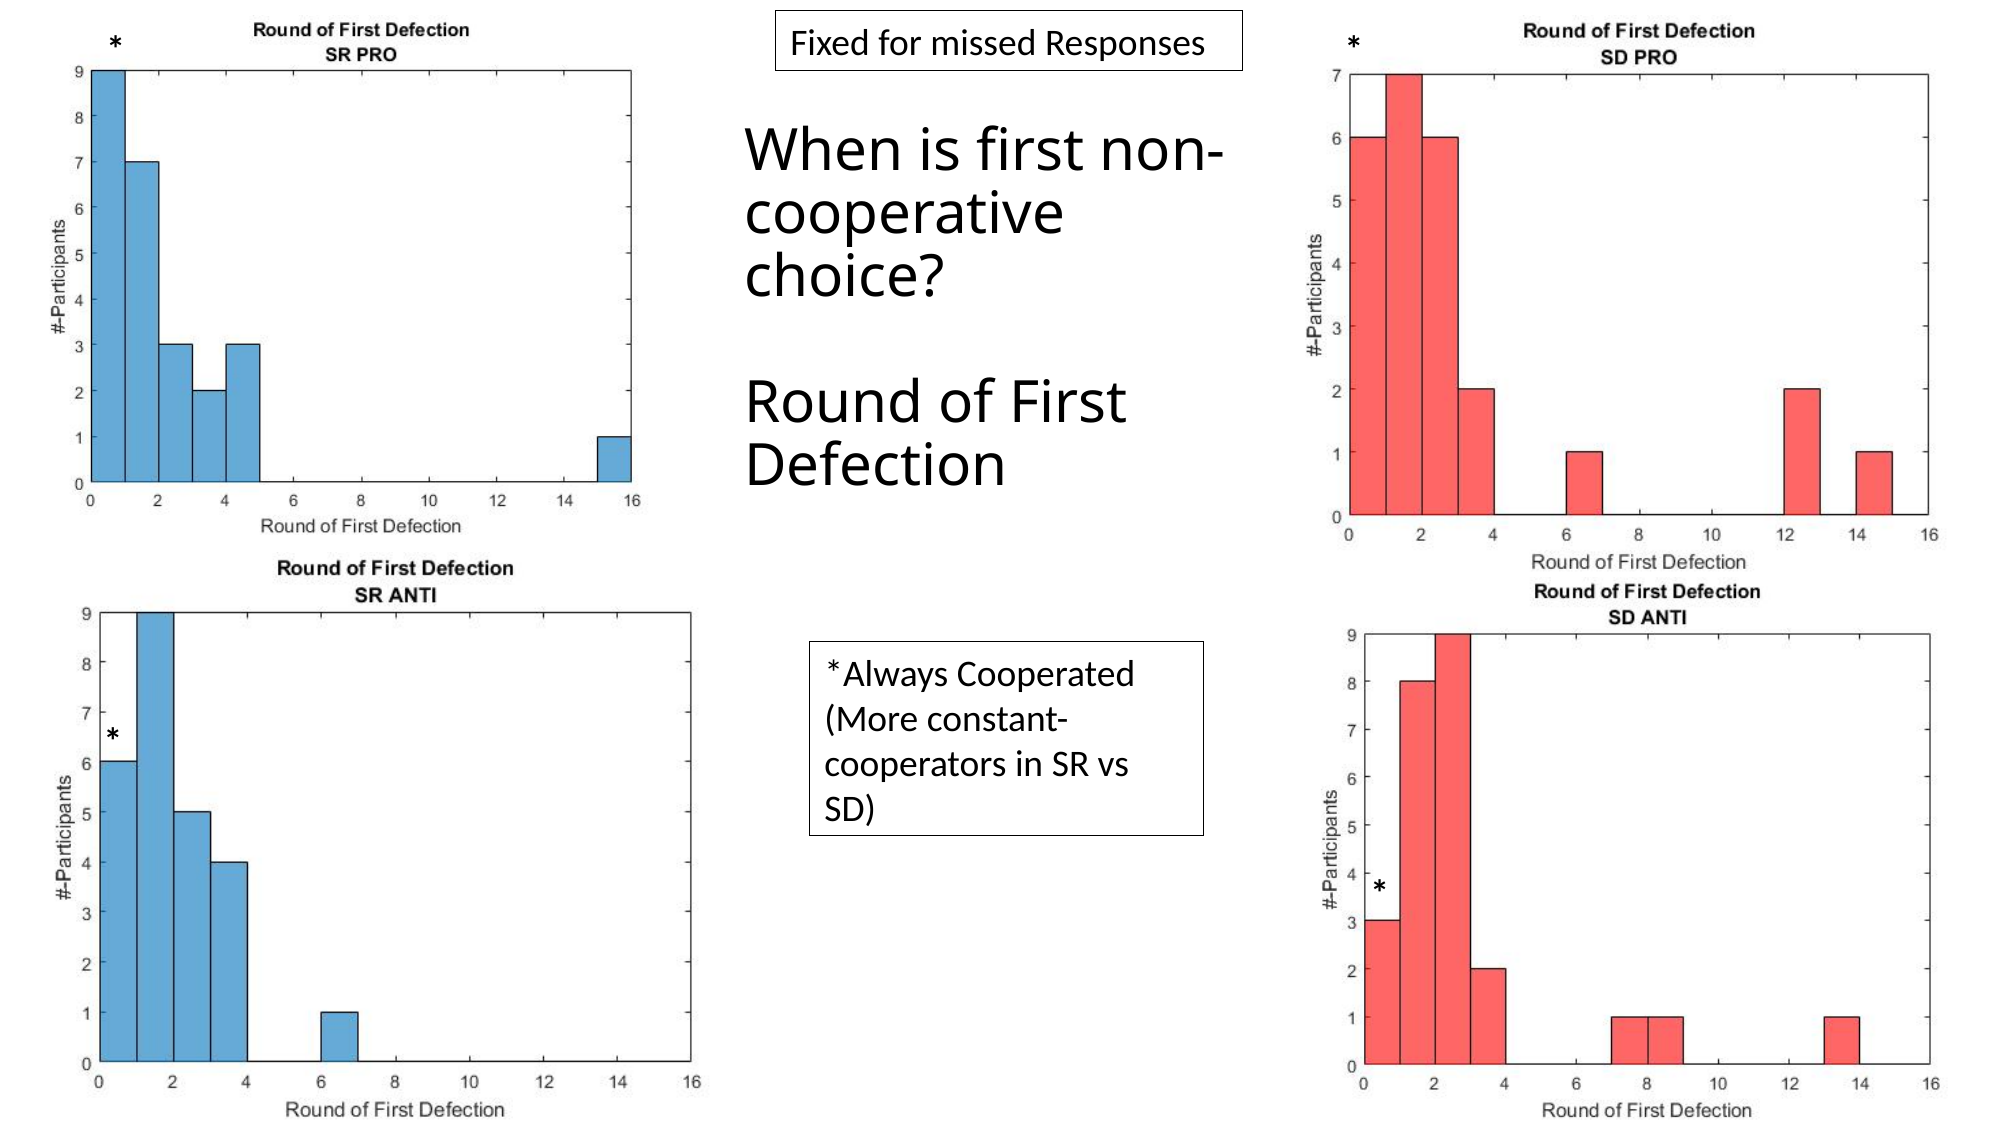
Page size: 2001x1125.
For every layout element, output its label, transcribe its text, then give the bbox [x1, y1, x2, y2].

text_box Fixed for missed Responses [775, 10, 1243, 71]
picture [0, 552, 764, 1125]
picture [1252, 15, 2000, 1125]
picture [0, 15, 698, 540]
title When is first non-cooperative choice? Round of First Defection [729, 47, 1252, 571]
text_box *Always Cooperated (More constant-cooperators in SR vs SD) [809, 641, 1204, 836]
